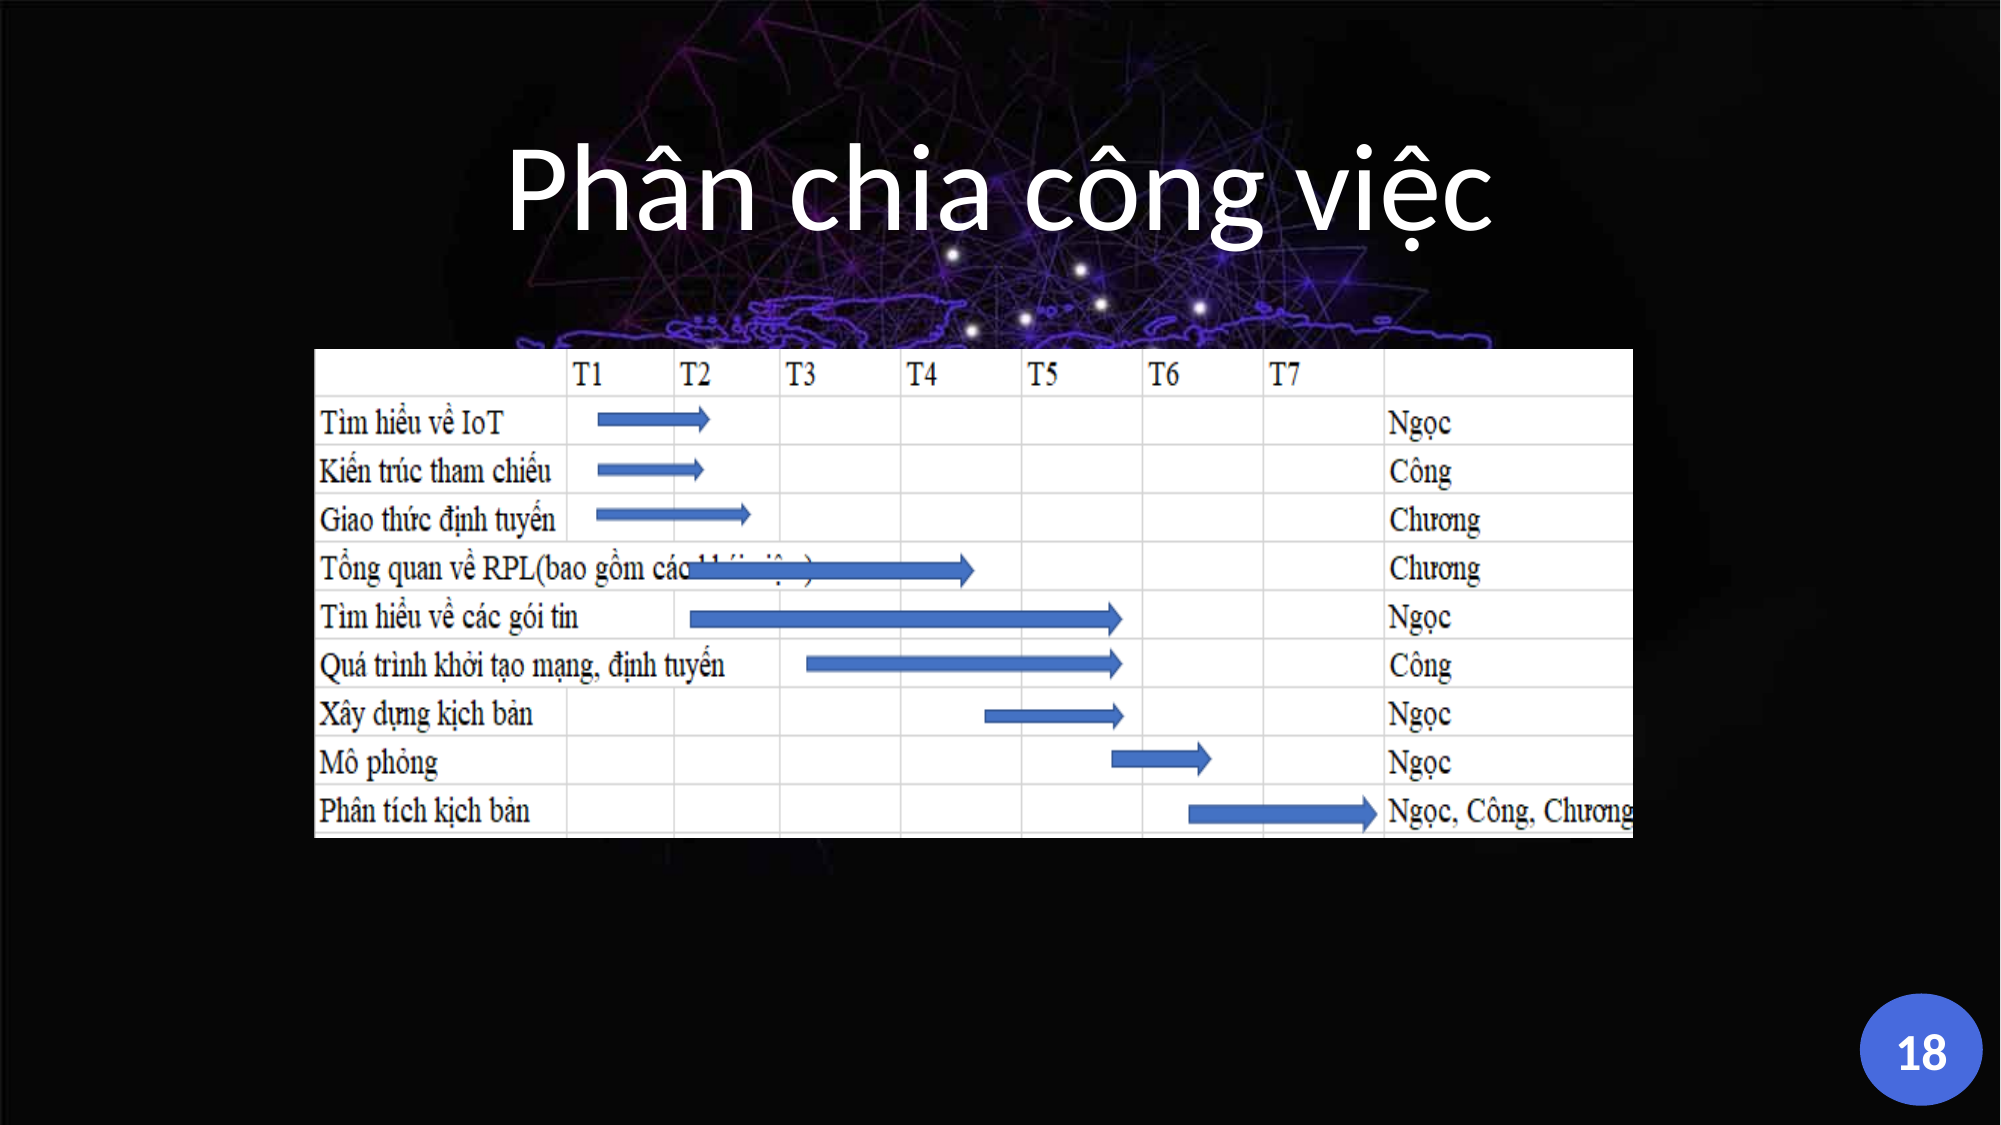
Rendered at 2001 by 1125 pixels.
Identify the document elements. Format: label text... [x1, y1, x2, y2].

text_box Phân chia công việc [0, 98, 2000, 263]
text_box 18 [1859, 993, 1983, 1106]
picture [0, 0, 2001, 1125]
